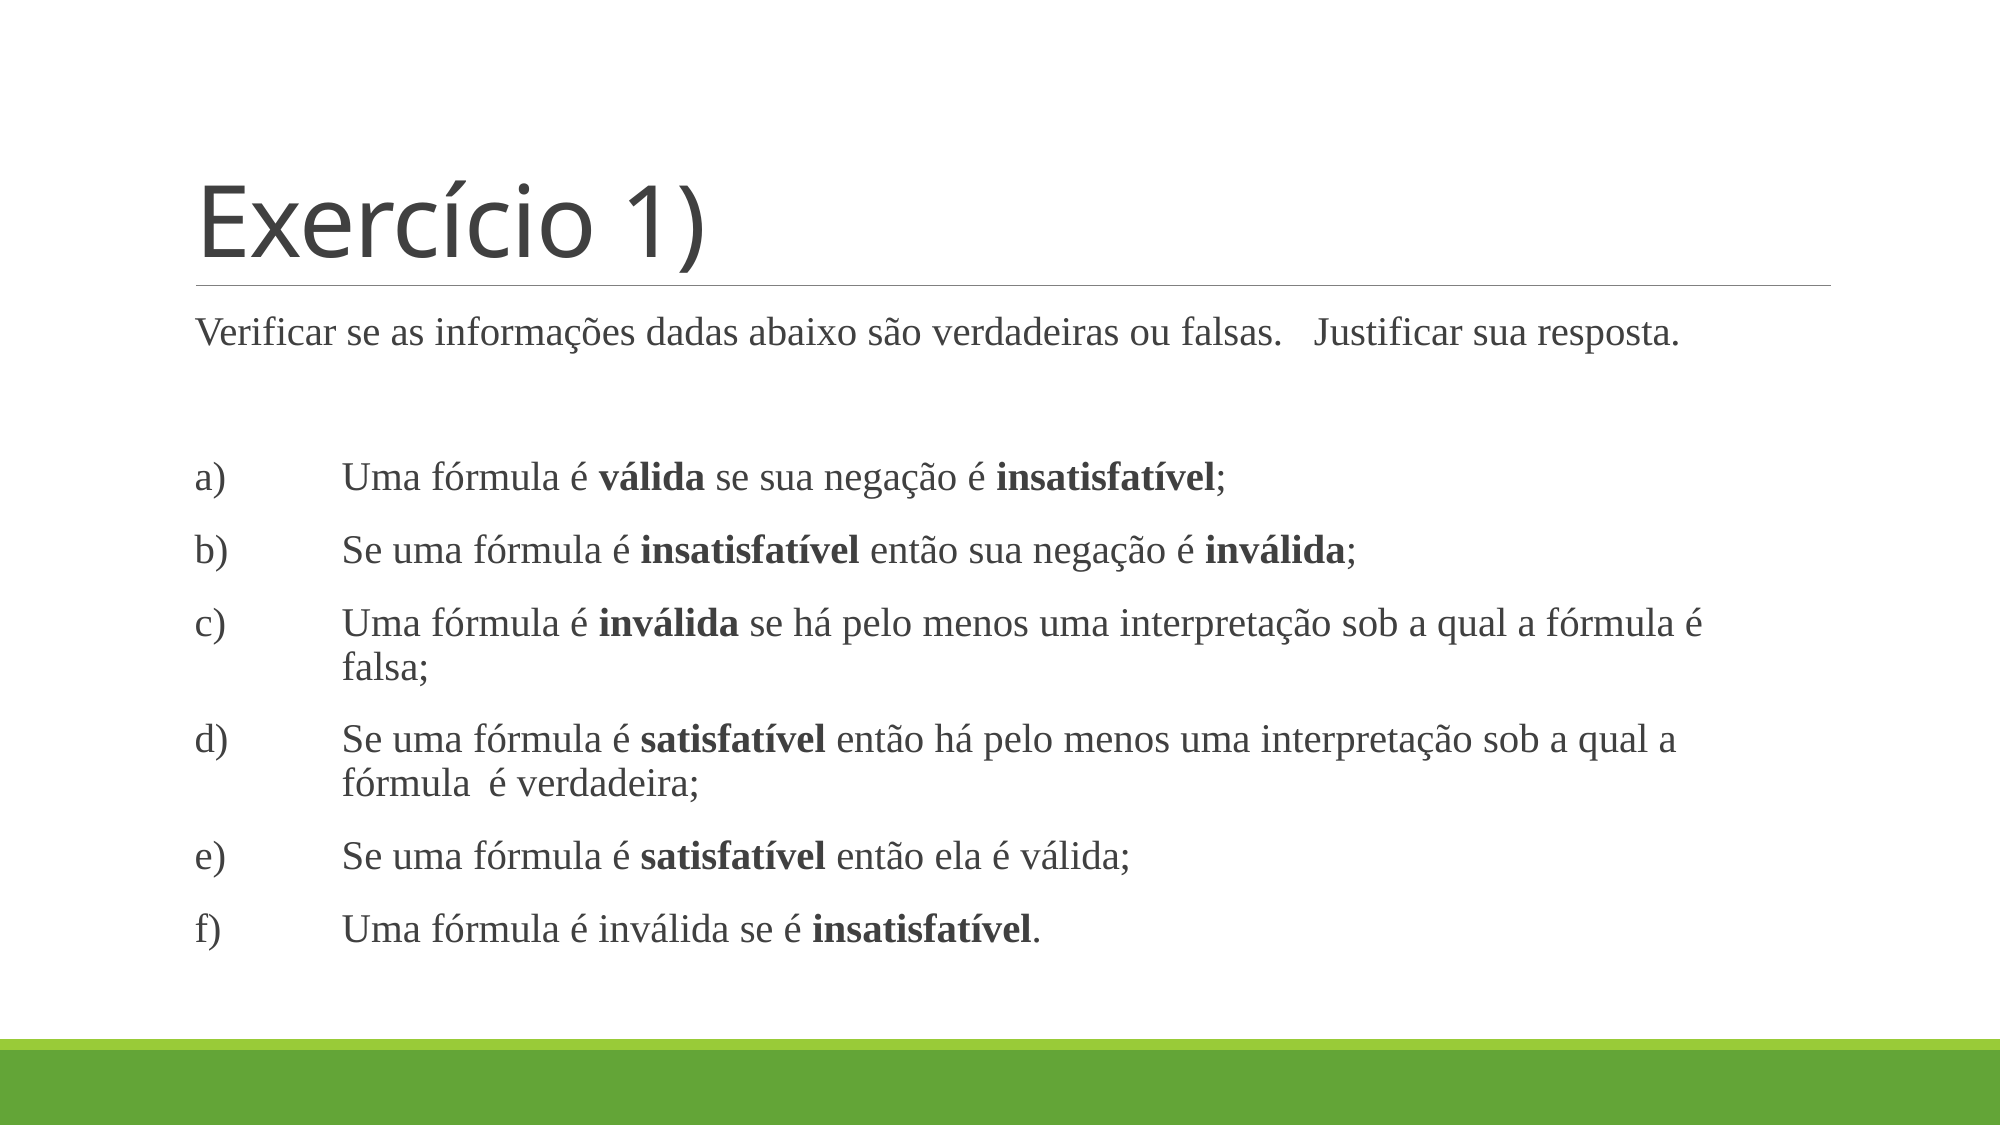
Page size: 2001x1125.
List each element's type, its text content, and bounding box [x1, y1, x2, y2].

title Exercício 1) [180, 47, 1830, 285]
list Verificar se as informações dadas abaixo são verdadeiras ou falsas. Justificar sua resposta. a) Uma fórmula é válida se sua negação é insatisfatível; b) Se uma fórmula é insatisfatível então sua negação é inválida; c) Uma fórmula é inválida se há pelo menos uma interpretação sob a qual a fórmula é falsa; d) Se uma fórmula é satisfatível então há pelo menos uma interpretação sob a qual a fórmula é verdadeira; e) Se uma fórmula é satisfatível então ela é válida; f) Uma fórmula é inválida se é insatisfatível. [180, 302, 1800, 963]
